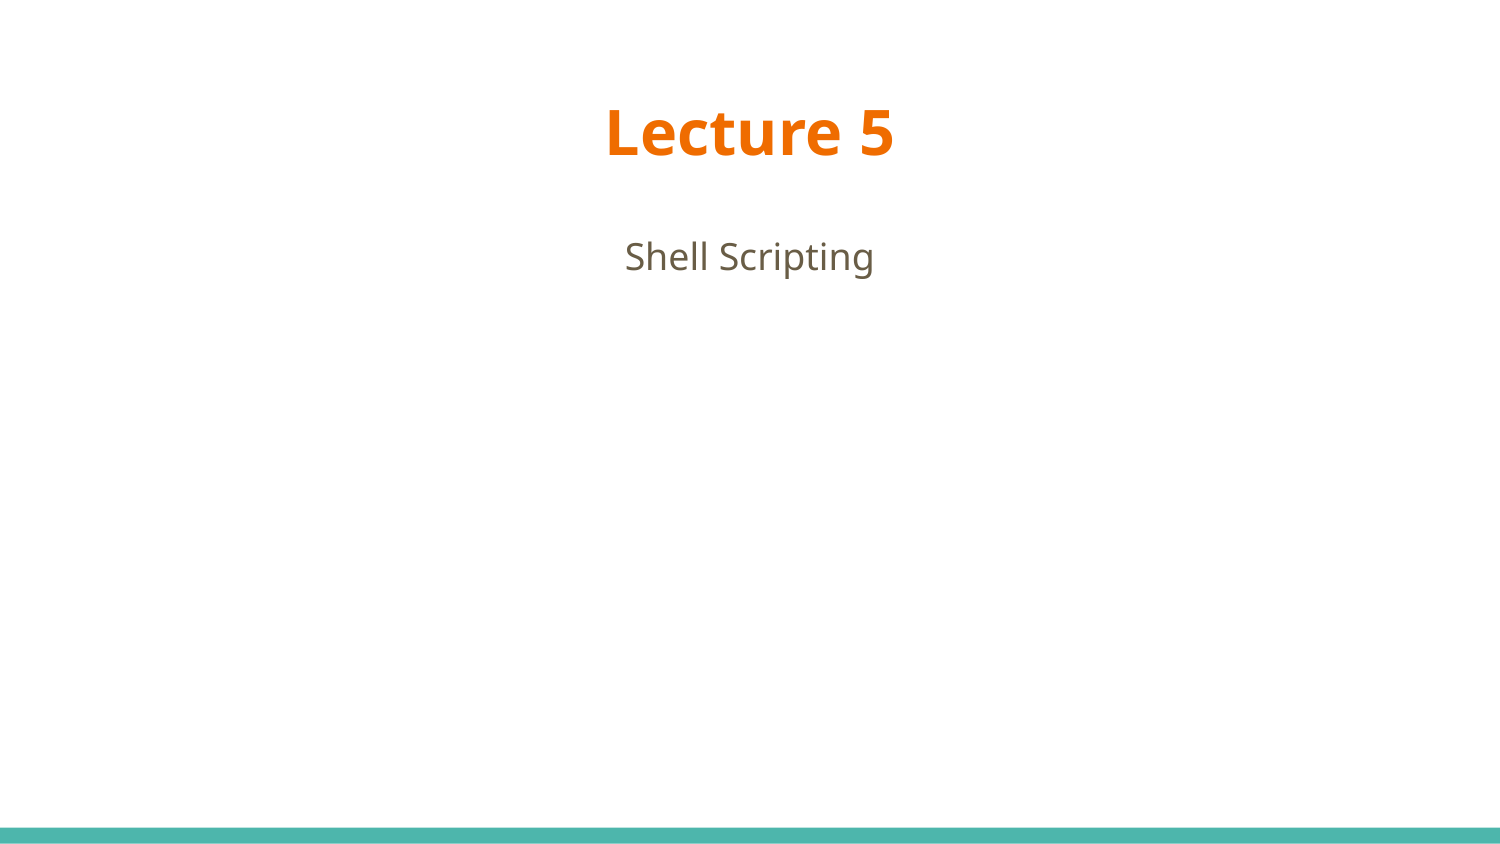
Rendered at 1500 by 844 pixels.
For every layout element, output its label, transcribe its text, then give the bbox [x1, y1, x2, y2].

title Lecture 5 [51, 72, 1449, 189]
list Shell Scripting [51, 207, 1449, 750]
